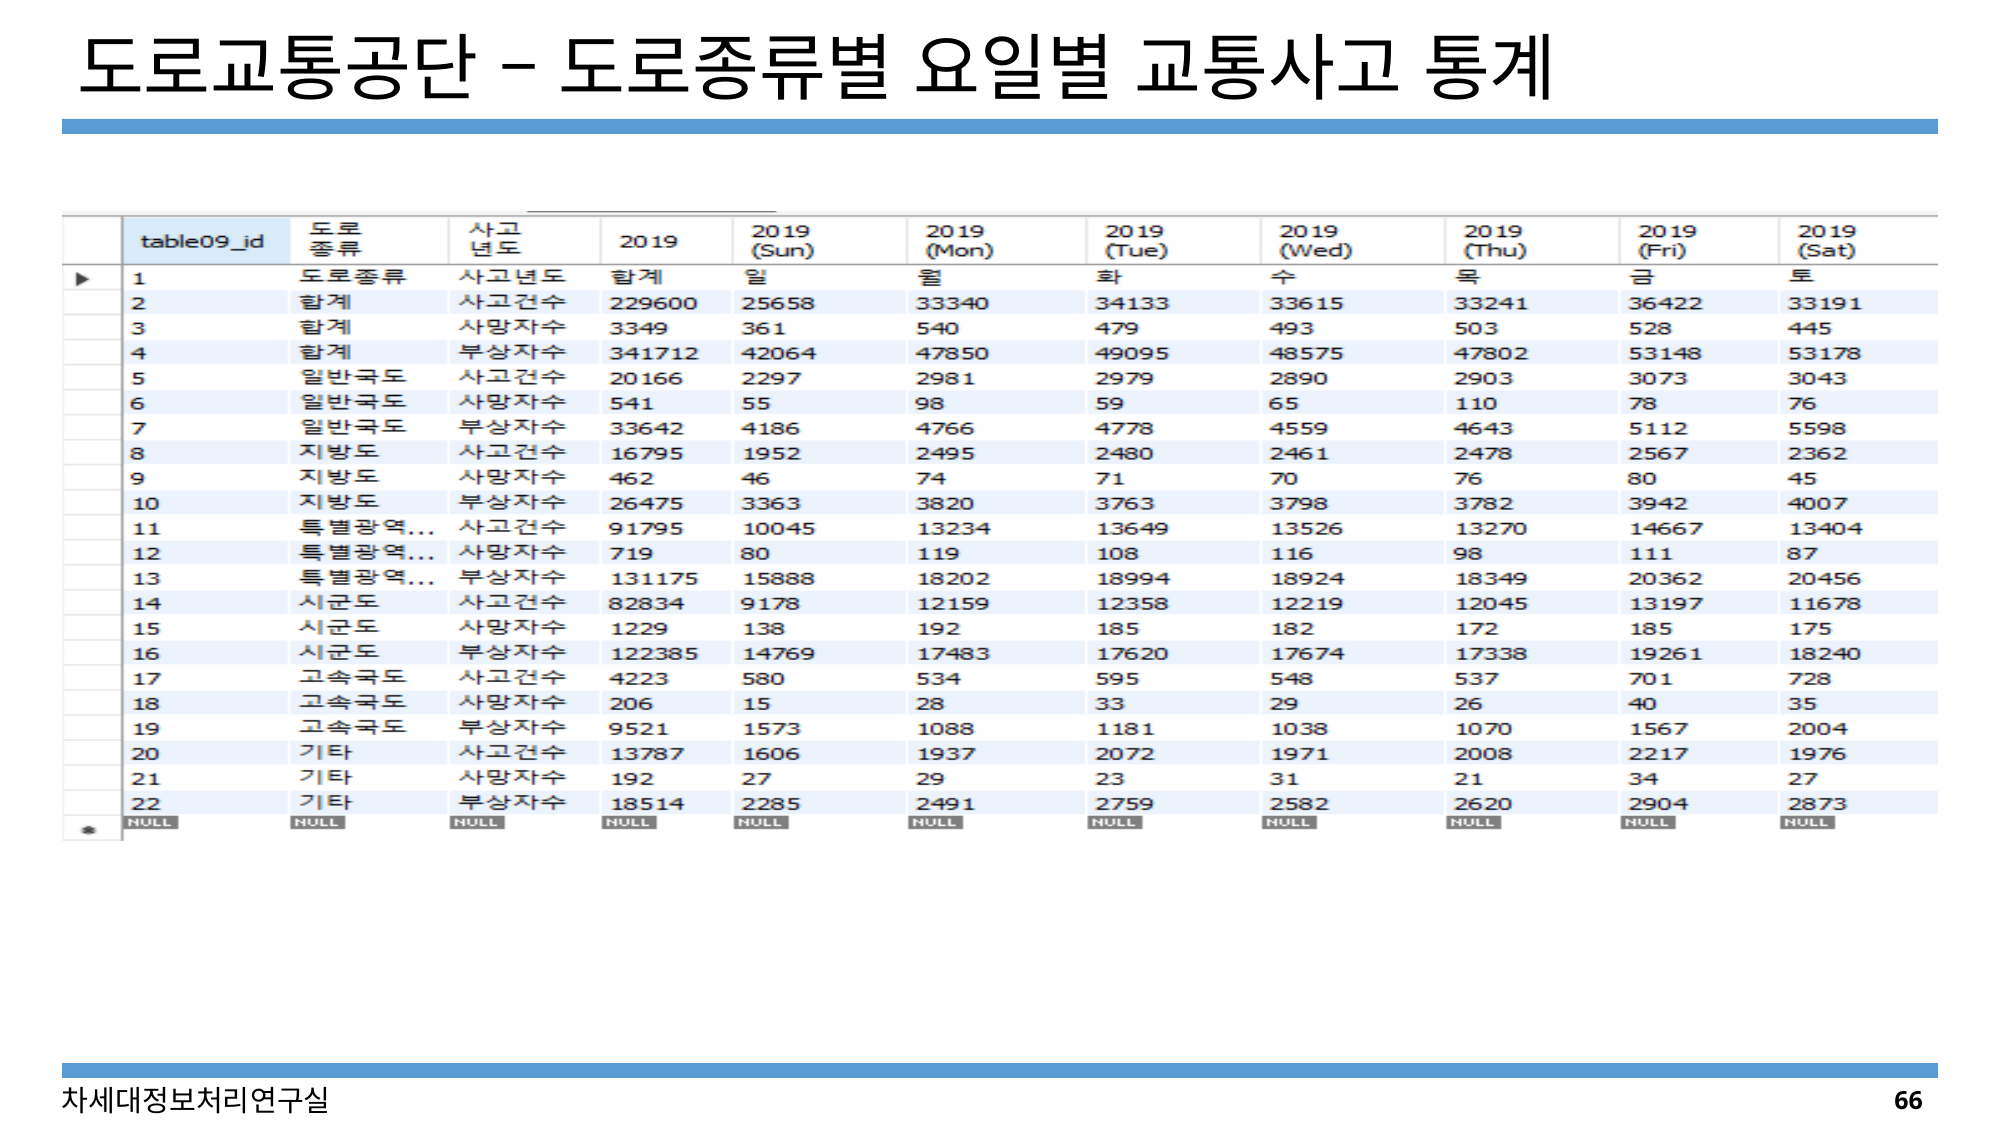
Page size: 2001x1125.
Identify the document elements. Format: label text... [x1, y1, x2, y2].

picture [62, 211, 1938, 844]
slide_number 66 [1487, 1079, 1938, 1125]
title 도로교통공단 – 도로종류별 요일별 교통사고 통계 [62, 24, 1648, 118]
